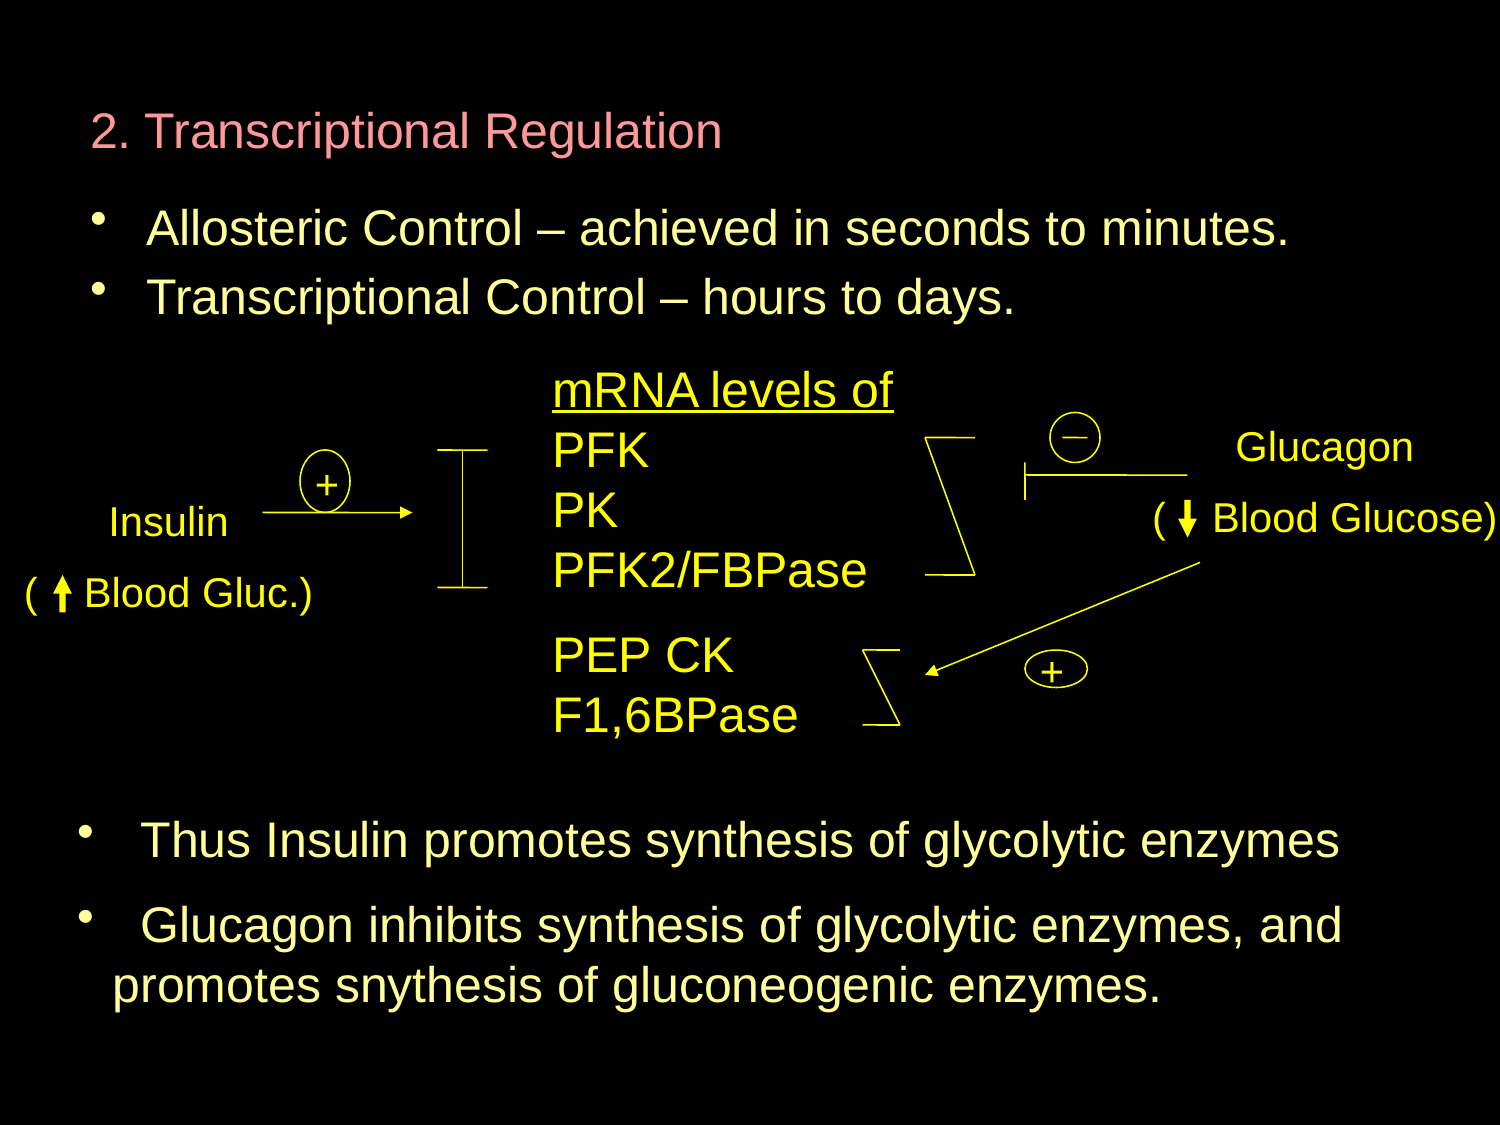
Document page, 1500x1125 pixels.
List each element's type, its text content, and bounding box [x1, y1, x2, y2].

title 2. Transcriptional Regulation [75, 75, 788, 183]
text_box mRNA levels of PFK PK PFK2/FBPase PEP CK F1,6BPase [537, 350, 913, 750]
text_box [924, 437, 976, 576]
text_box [437, 449, 488, 588]
text_box [924, 636, 1019, 677]
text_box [1024, 412, 1500, 703]
list Allosteric Control – achieved in seconds to minutes. Transcriptional Control – hours to days. [75, 187, 1425, 350]
text_box Thus Insulin promotes synthesis of glycolytic enzymes Glucagon inhibits synthesis of glycolytic enzymes, and promotes snythesis of gluconeogenic enzymes. [62, 800, 1475, 1020]
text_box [862, 649, 901, 726]
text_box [0, 449, 413, 628]
